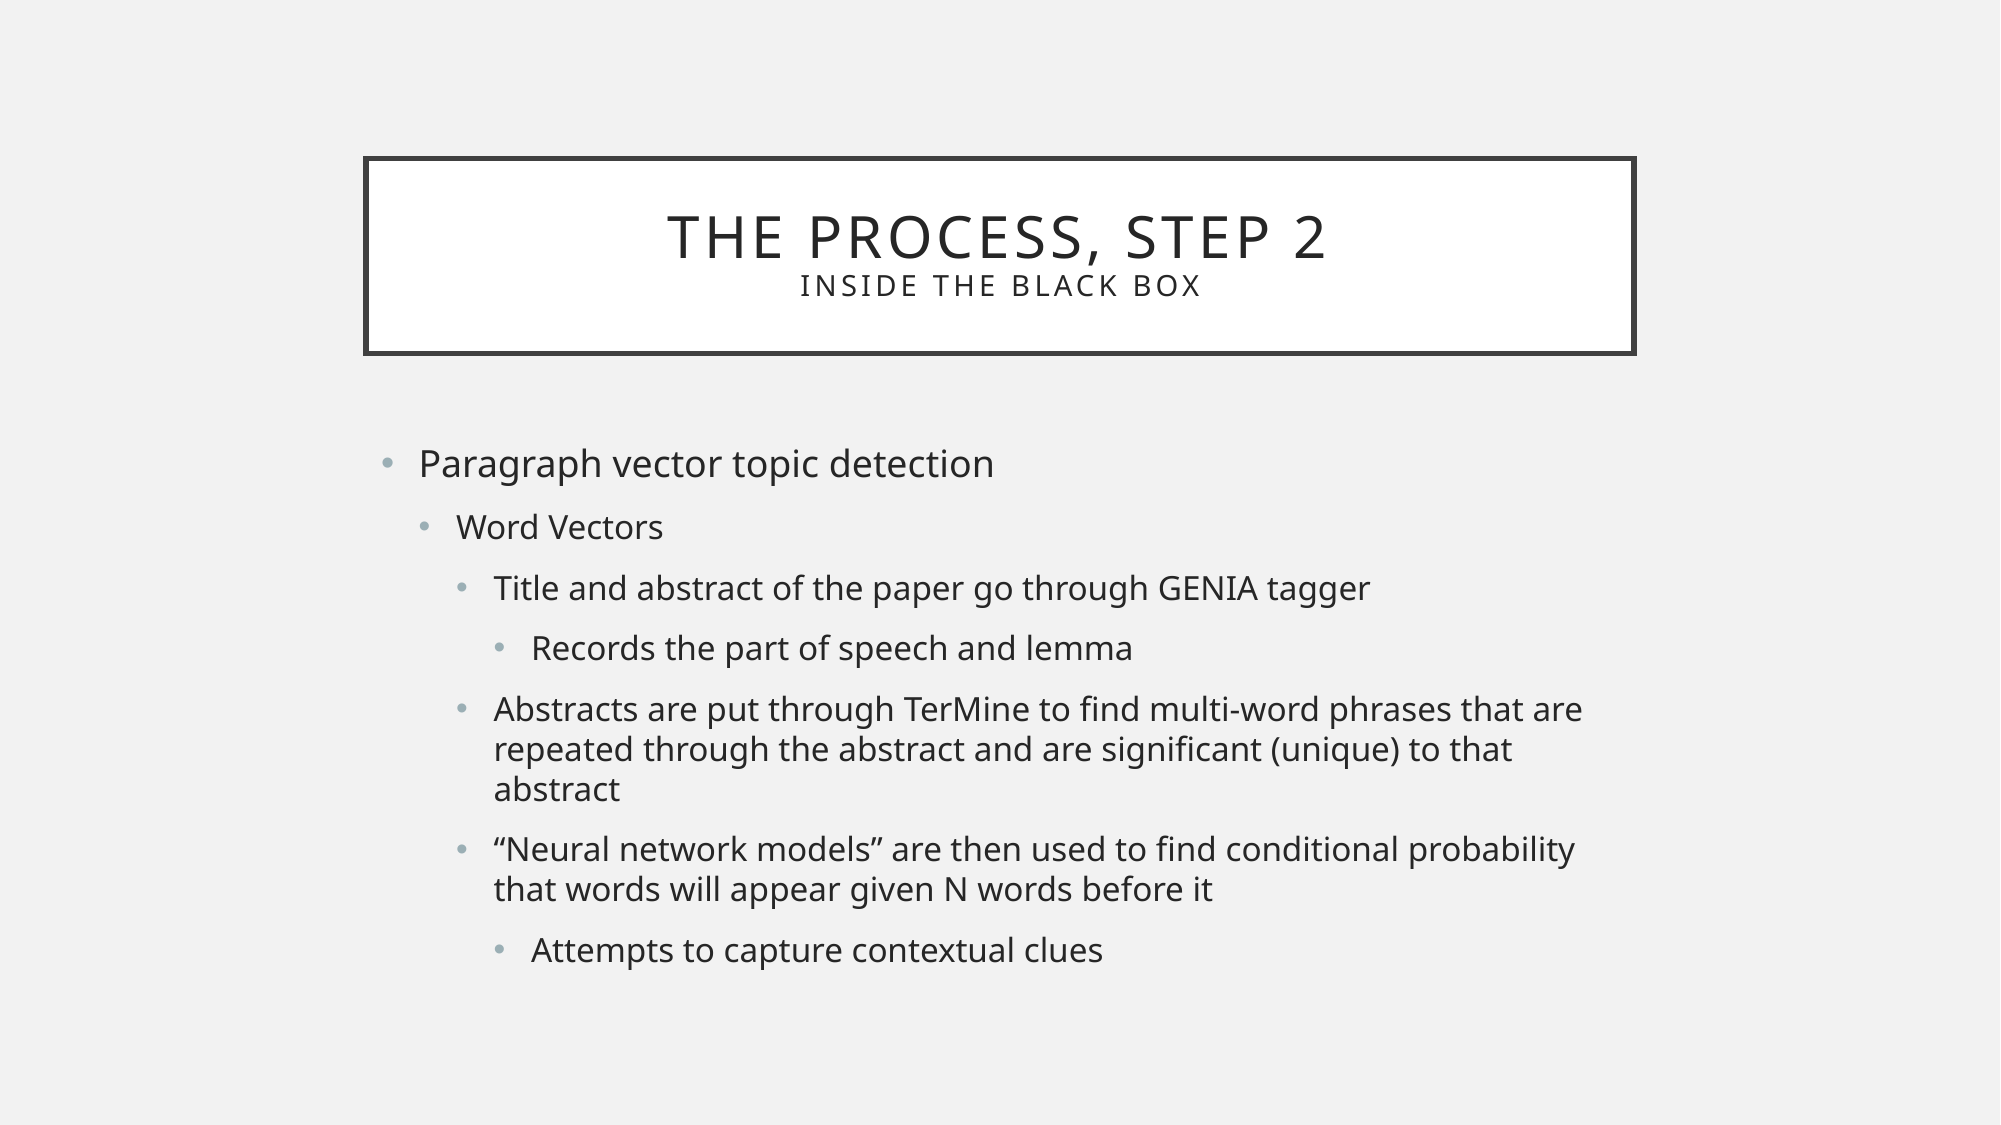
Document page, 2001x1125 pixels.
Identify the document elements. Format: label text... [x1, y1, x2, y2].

list Paragraph vector topic detection Word Vectors Title and abstract of the paper go through GENIA tagger Records the part of speech and lemma Abstracts are put through TerMine to find multi-word phrases that are repeated through the abstract and are significant (unique) to that abstract “Neural network models” are then used to find conditional probability that words will appear given N words before it Attempts to capture contextual clues [366, 432, 1634, 1050]
title The process, step 2 inside the black box [363, 156, 1637, 356]
